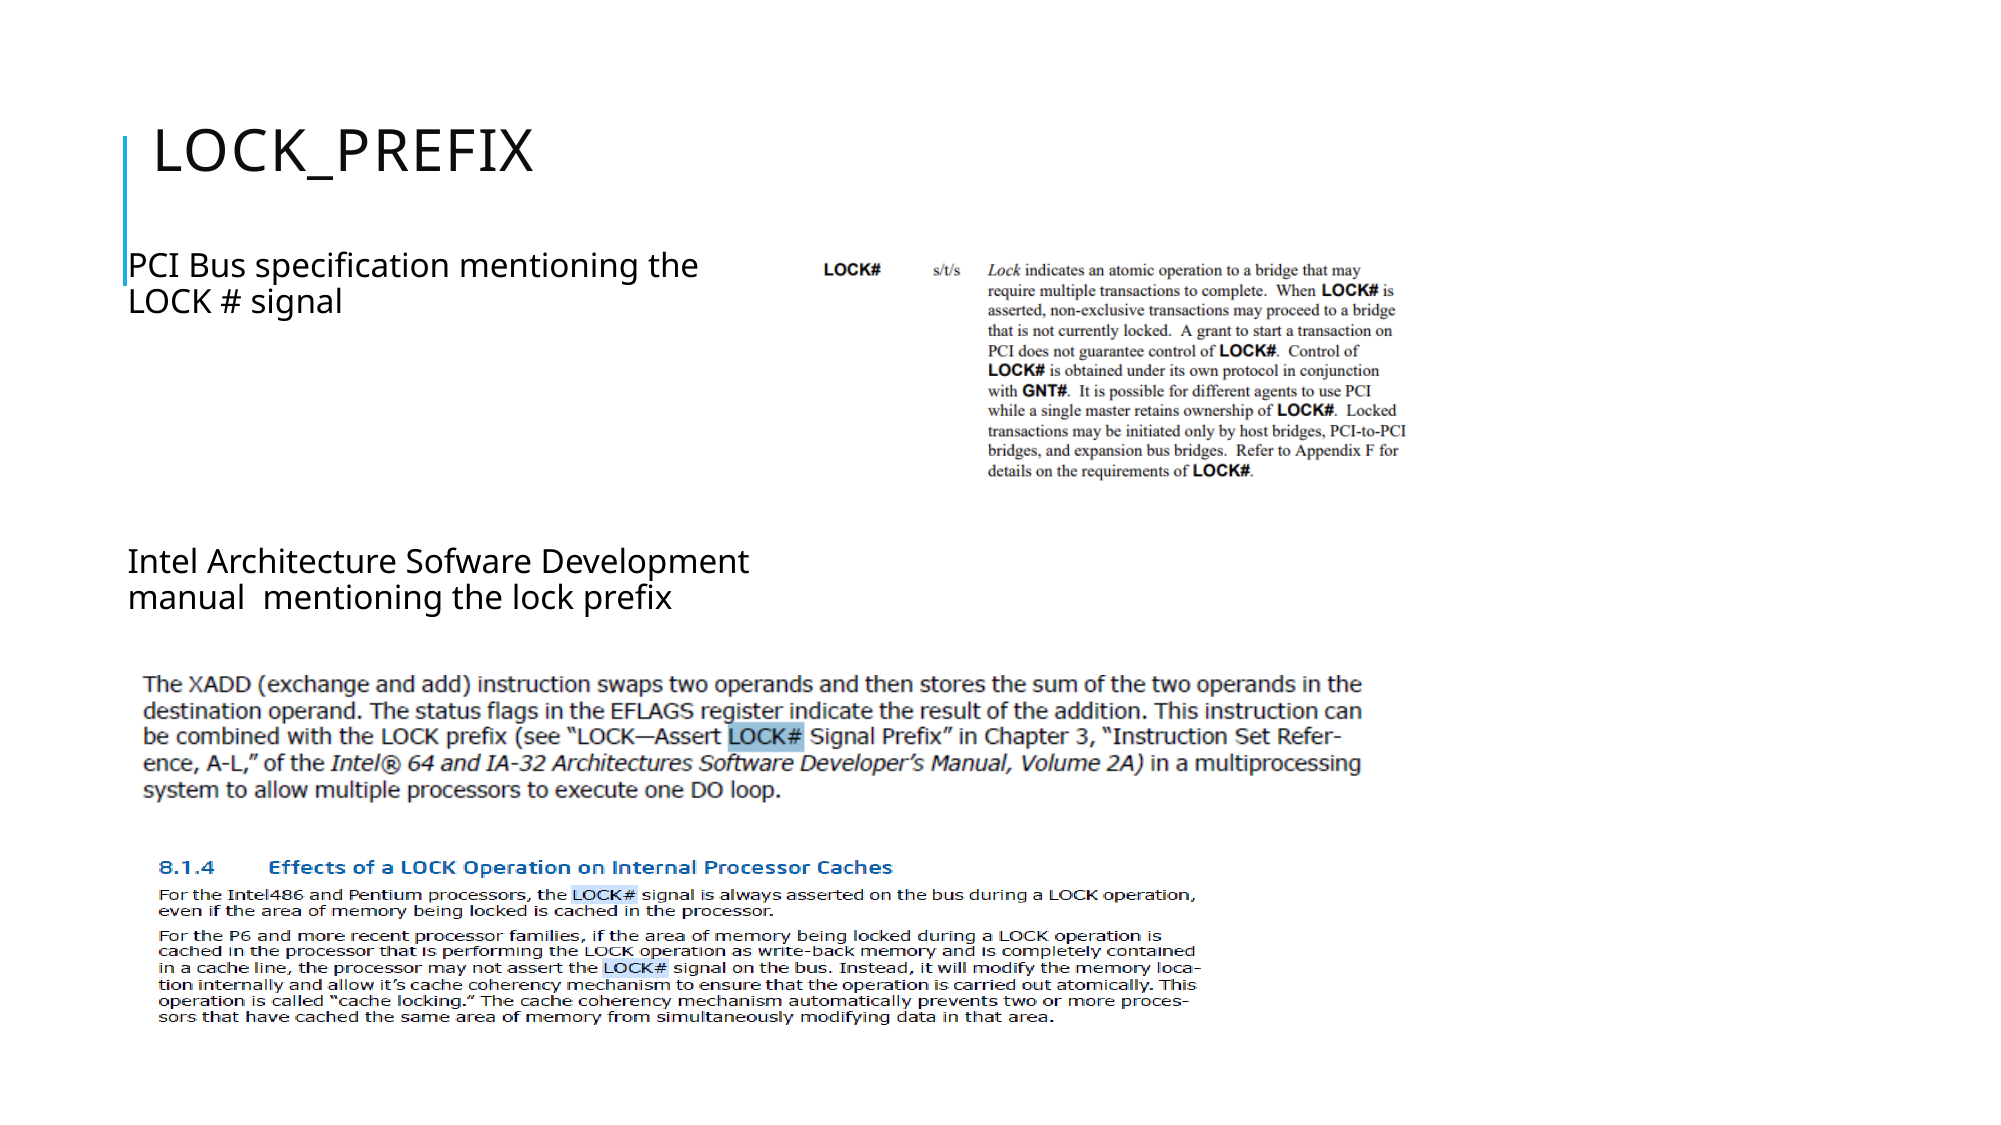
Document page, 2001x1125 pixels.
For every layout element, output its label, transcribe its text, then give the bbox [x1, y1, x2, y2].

picture [137, 675, 1388, 817]
list PCI Bus specification mentioning the LOCK # signal Intel Architecture Sofware Development manual mentioning the lock prefix [104, 241, 761, 635]
picture [152, 856, 1249, 1040]
picture [810, 255, 1425, 481]
title LOCK_PREFIX [137, 59, 1863, 250]
